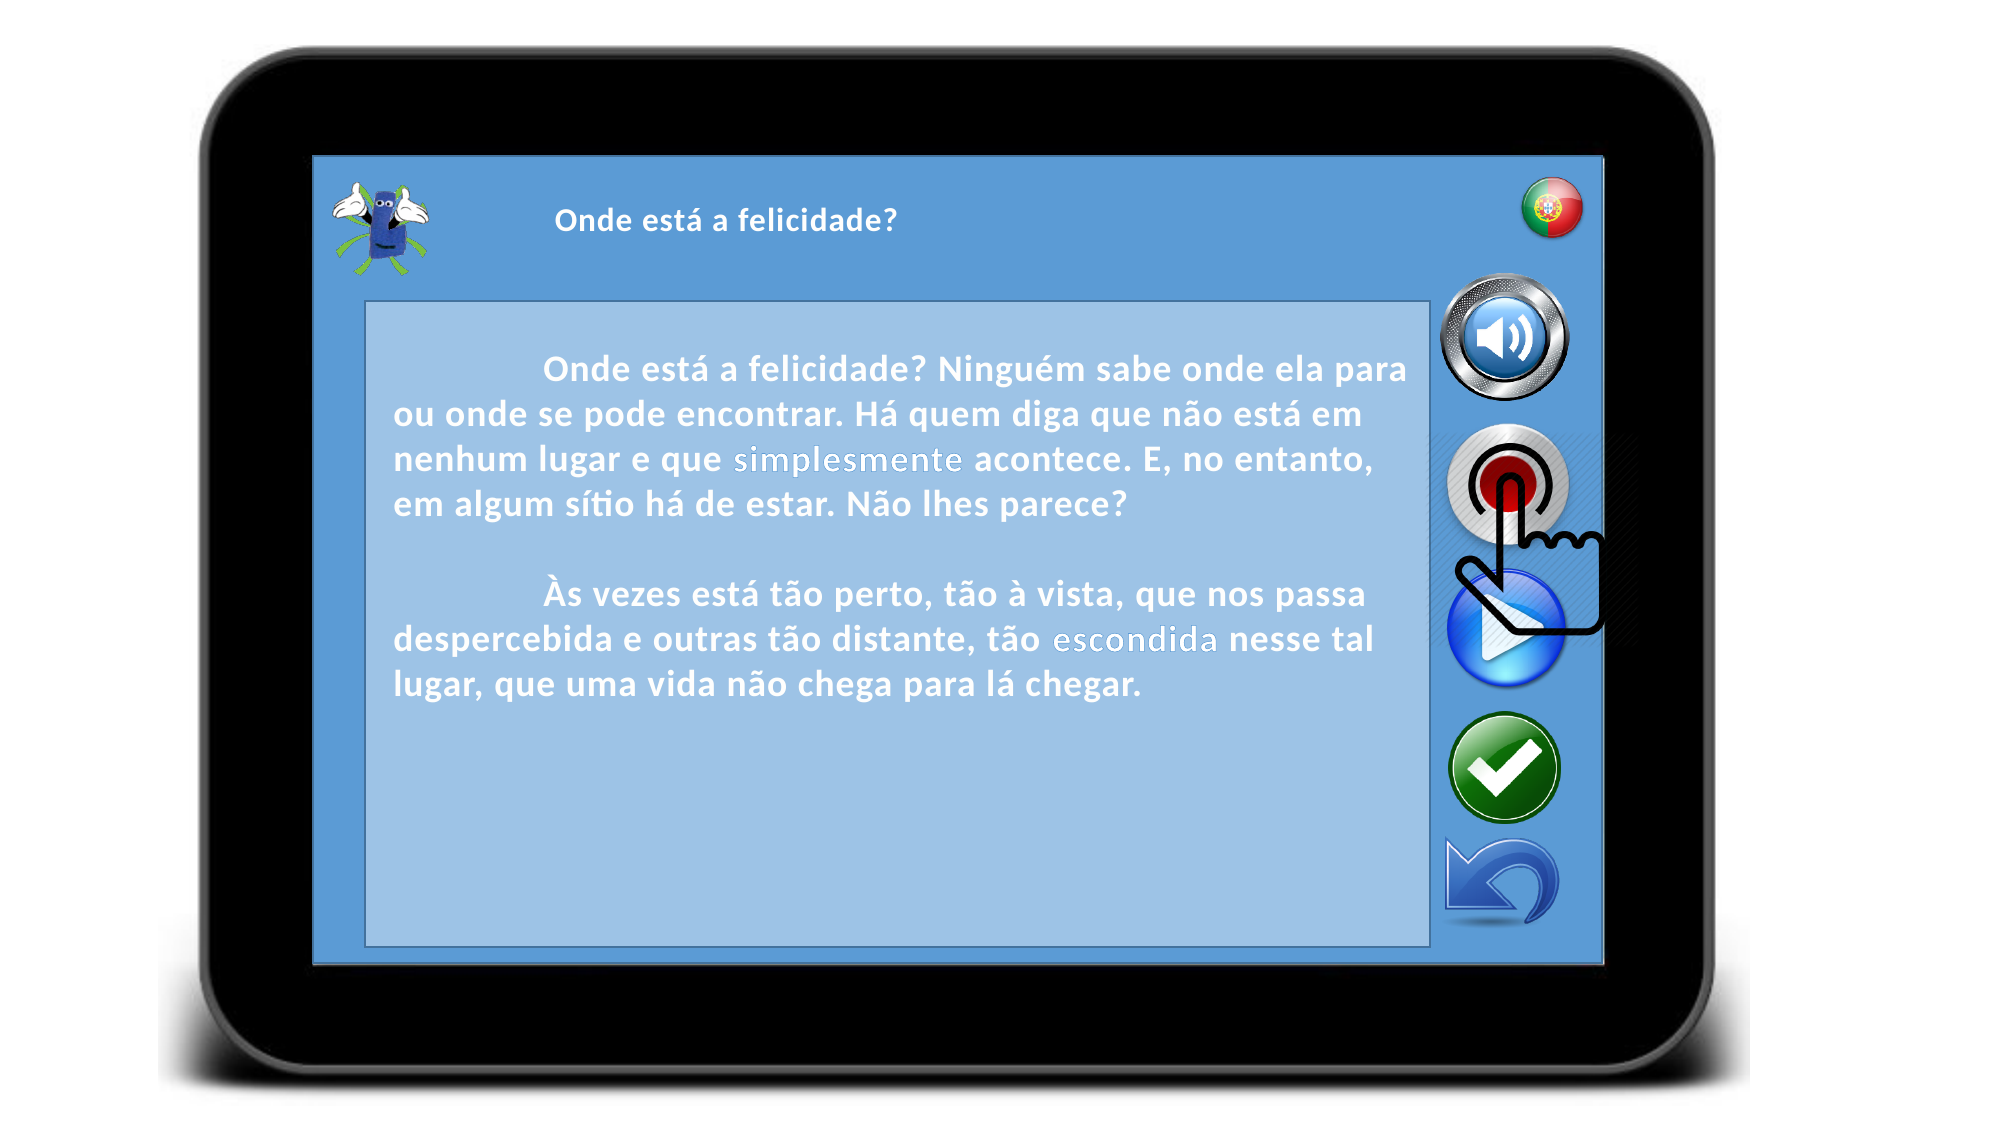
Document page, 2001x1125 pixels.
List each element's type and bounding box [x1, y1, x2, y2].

picture [158, 44, 1750, 1106]
